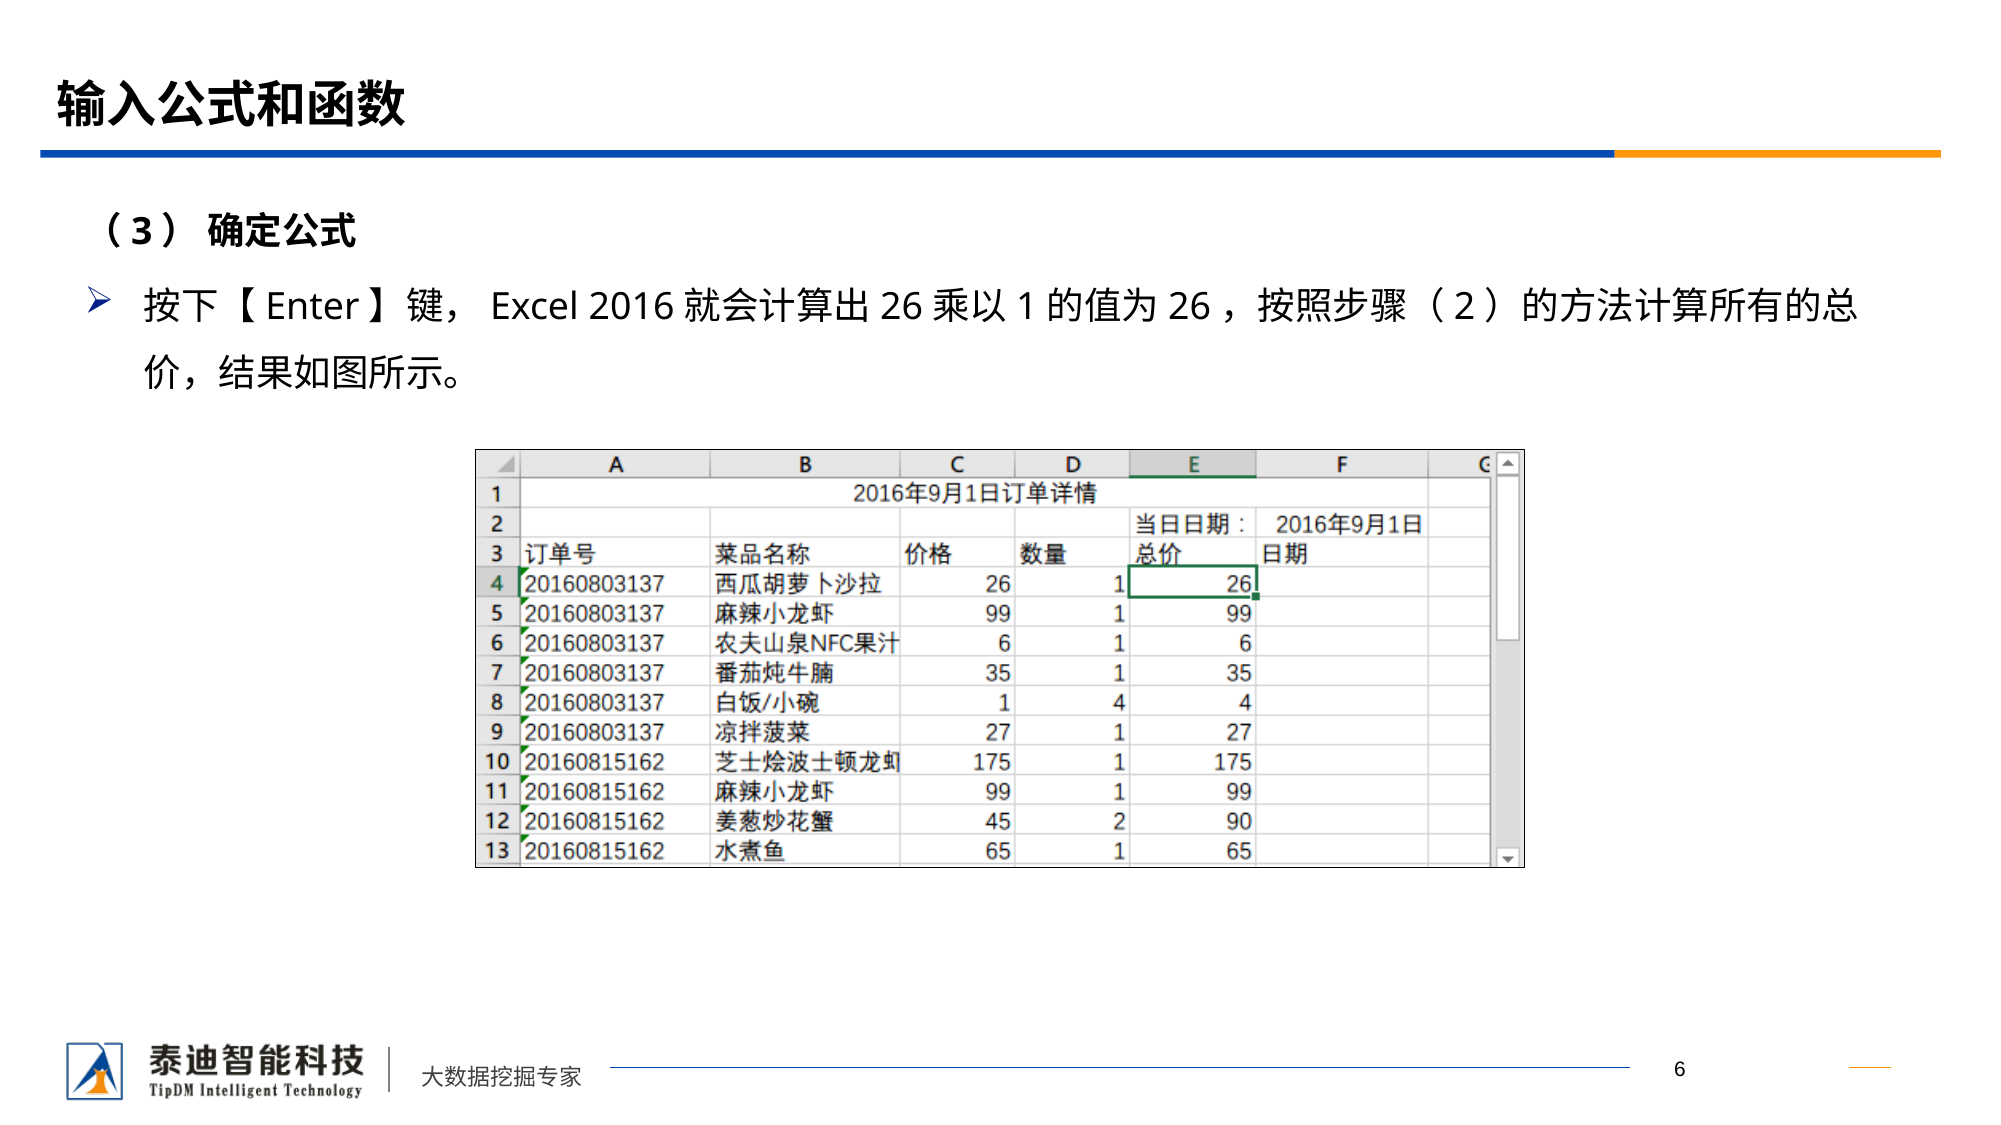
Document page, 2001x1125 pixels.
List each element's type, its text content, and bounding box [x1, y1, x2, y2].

picture [62, 1028, 368, 1107]
title 输入公式和函数 [41, 58, 1842, 146]
picture [475, 448, 1525, 868]
list （3） 确定公式 按下【Enter】键，Excel 2016就会计算出26乘以1的值为26，按照步骤（2）的方法计算所有的总价，结果如图所示。 [69, 176, 1892, 1003]
